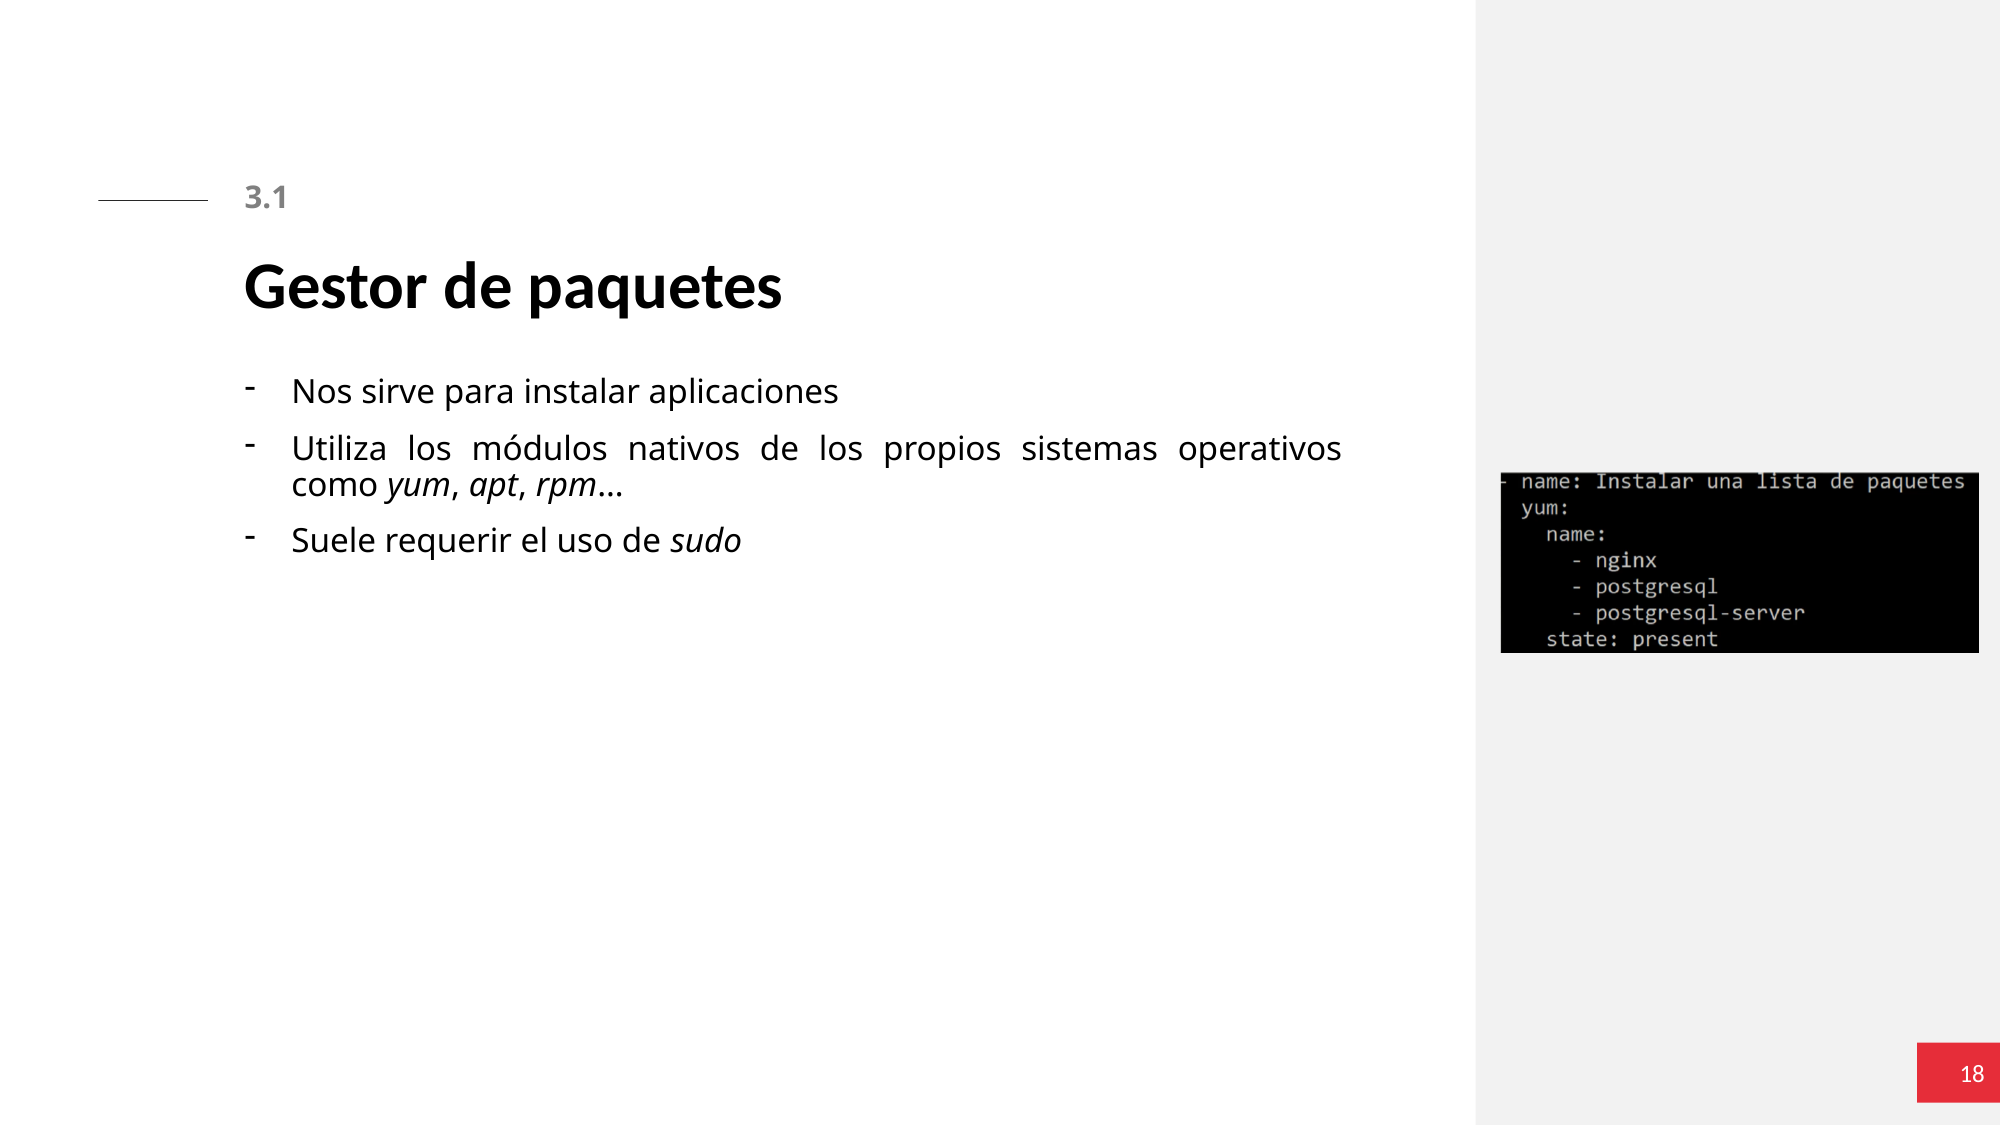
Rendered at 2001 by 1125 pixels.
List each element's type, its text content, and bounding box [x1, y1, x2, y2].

list 3.1 [229, 174, 607, 224]
list Nos sirve para instalar aplicaciones Utiliza los módulos nativos de los propios sistemas operativos como yum, apt, rpm… Suele requerir el uso de sudo [229, 367, 1360, 1079]
picture [1500, 472, 1979, 653]
slide_number 18 [1917, 1042, 2000, 1103]
title Gestor de paquetes [229, 241, 1360, 332]
